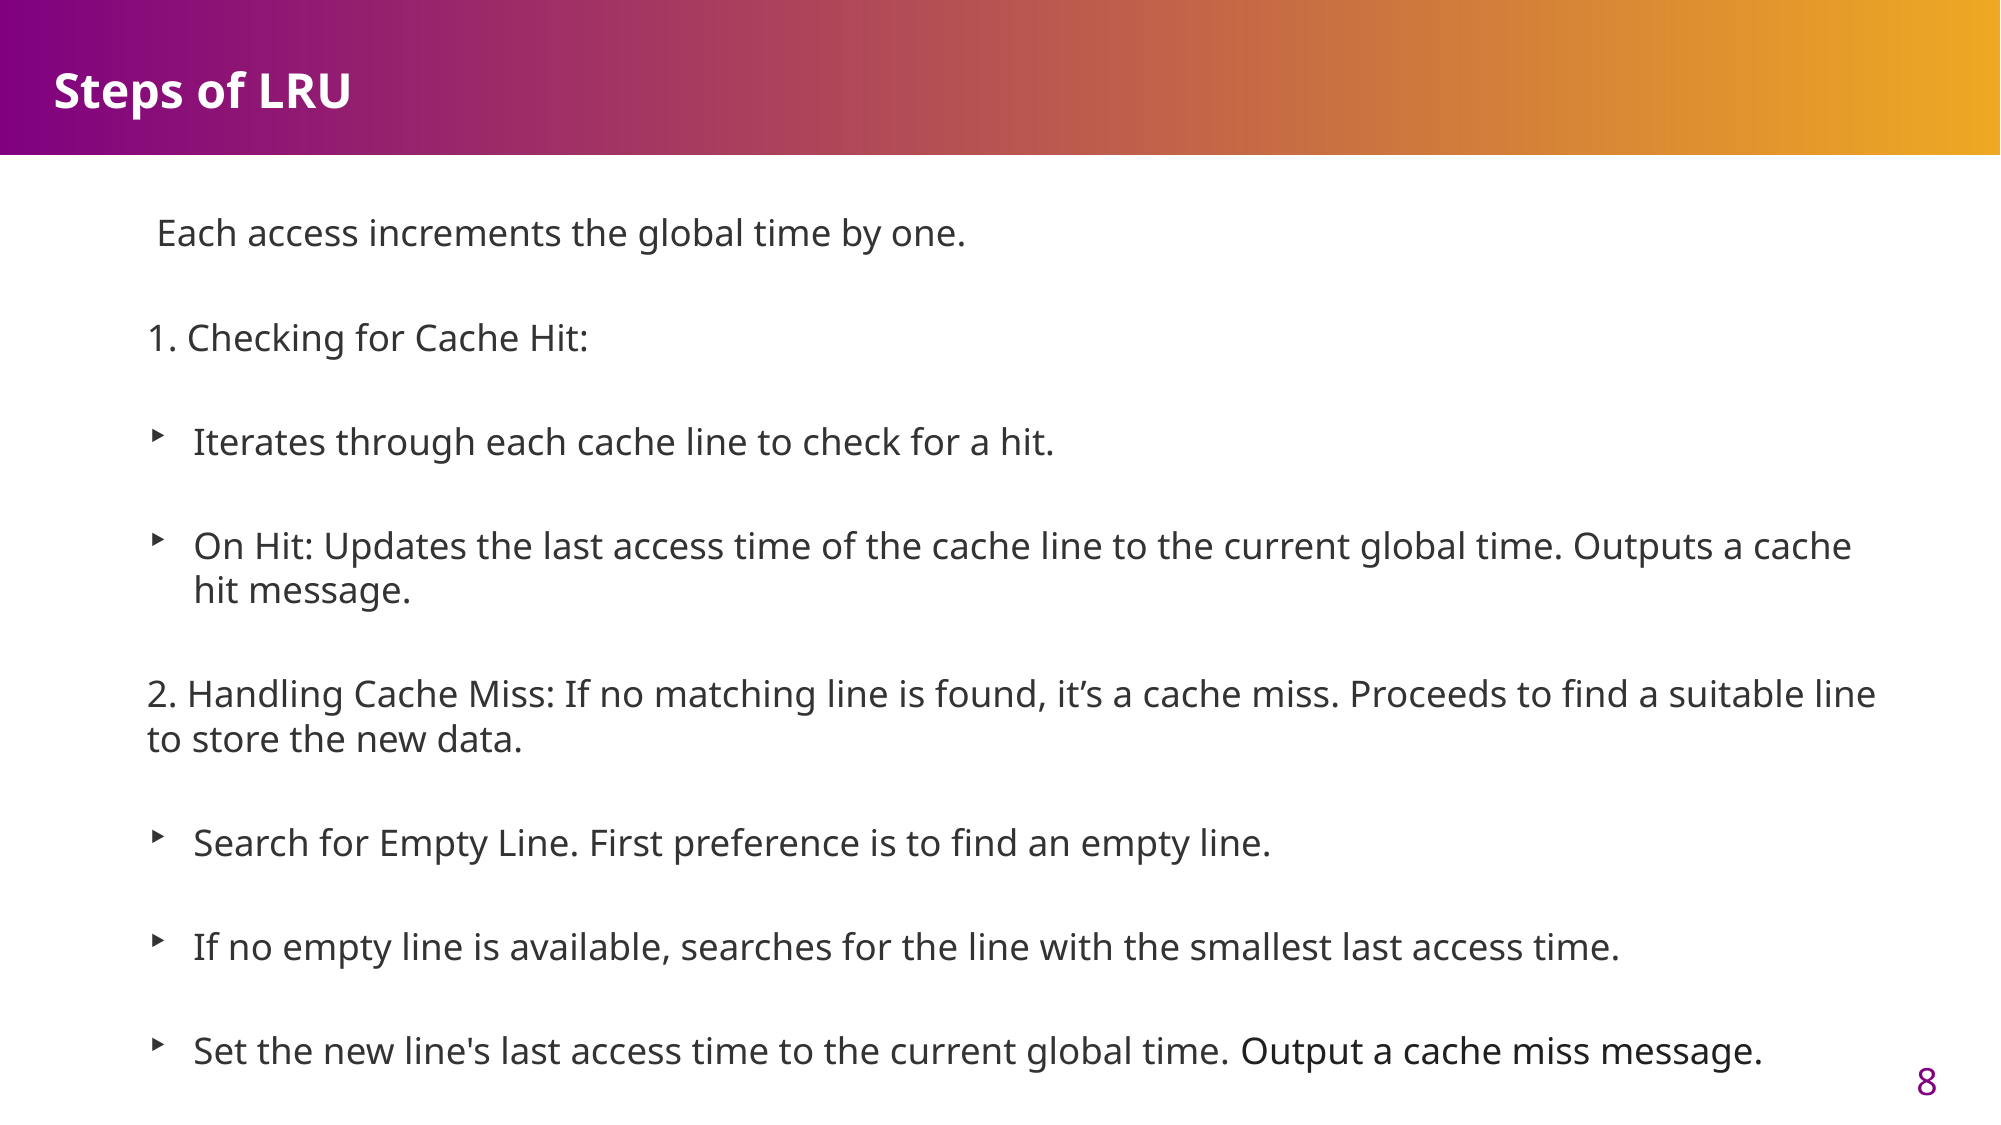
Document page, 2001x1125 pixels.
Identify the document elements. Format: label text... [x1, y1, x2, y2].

slide_number 8 [1907, 1049, 1971, 1113]
list Each access increments the global time by one. 1. Checking for Cache Hit: Iterates through each cache line to check for a hit. On Hit: Updates the last access time of the cache line to the current global time. Outputs a cache hit message. 2. Handling Cache Miss: If no matching line is found, it’s a cache miss. Proceeds to find a suitable line to store the new data. Search for Empty Line. First preference is to find an empty line. If no empty line is available, searches for the line with the smallest last access time. Set the new line's last access time to the current global time. Output a cache miss message. [138, 201, 1909, 1088]
title Steps of LRU [44, 0, 1784, 155]
